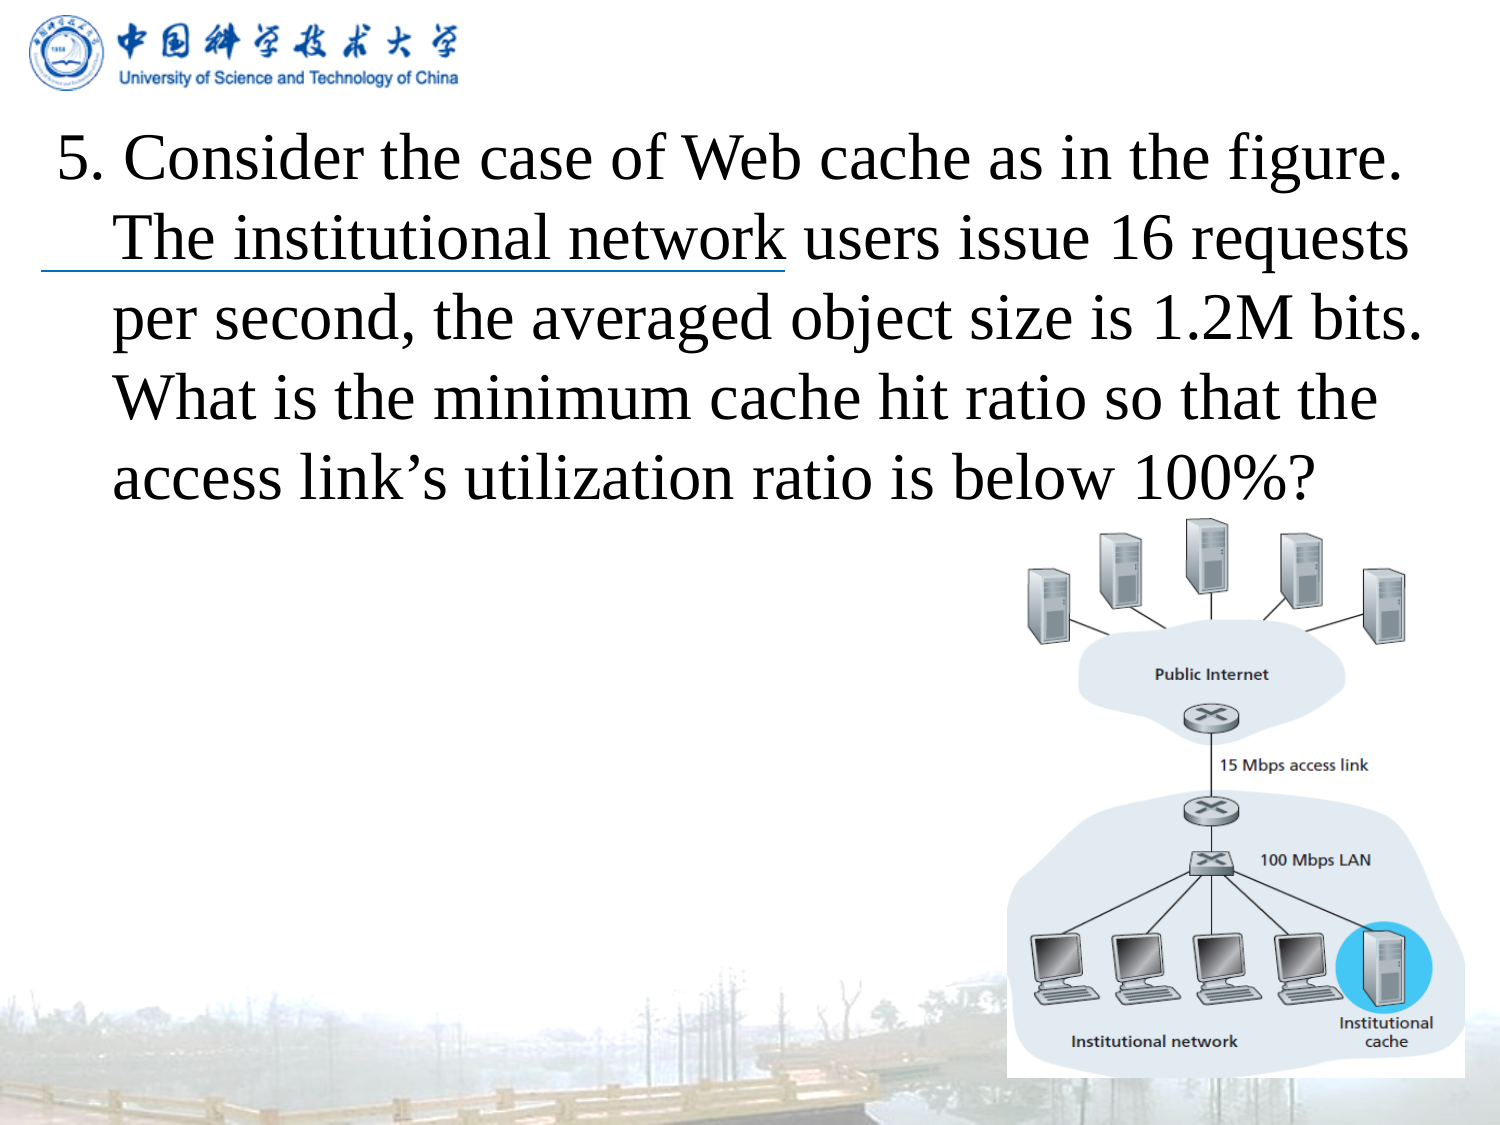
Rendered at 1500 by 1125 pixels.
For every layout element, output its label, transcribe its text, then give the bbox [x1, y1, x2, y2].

picture [1007, 515, 1466, 1079]
list 5. Consider the case of Web cache as in the figure. The institutional network users issue 16 requests per second, the averaged object size is 1.2M bits. What is the minimum cache hit ratio so that the access link’s utilization ratio is below 100%? [40, 105, 1470, 1007]
picture [29, 15, 461, 91]
